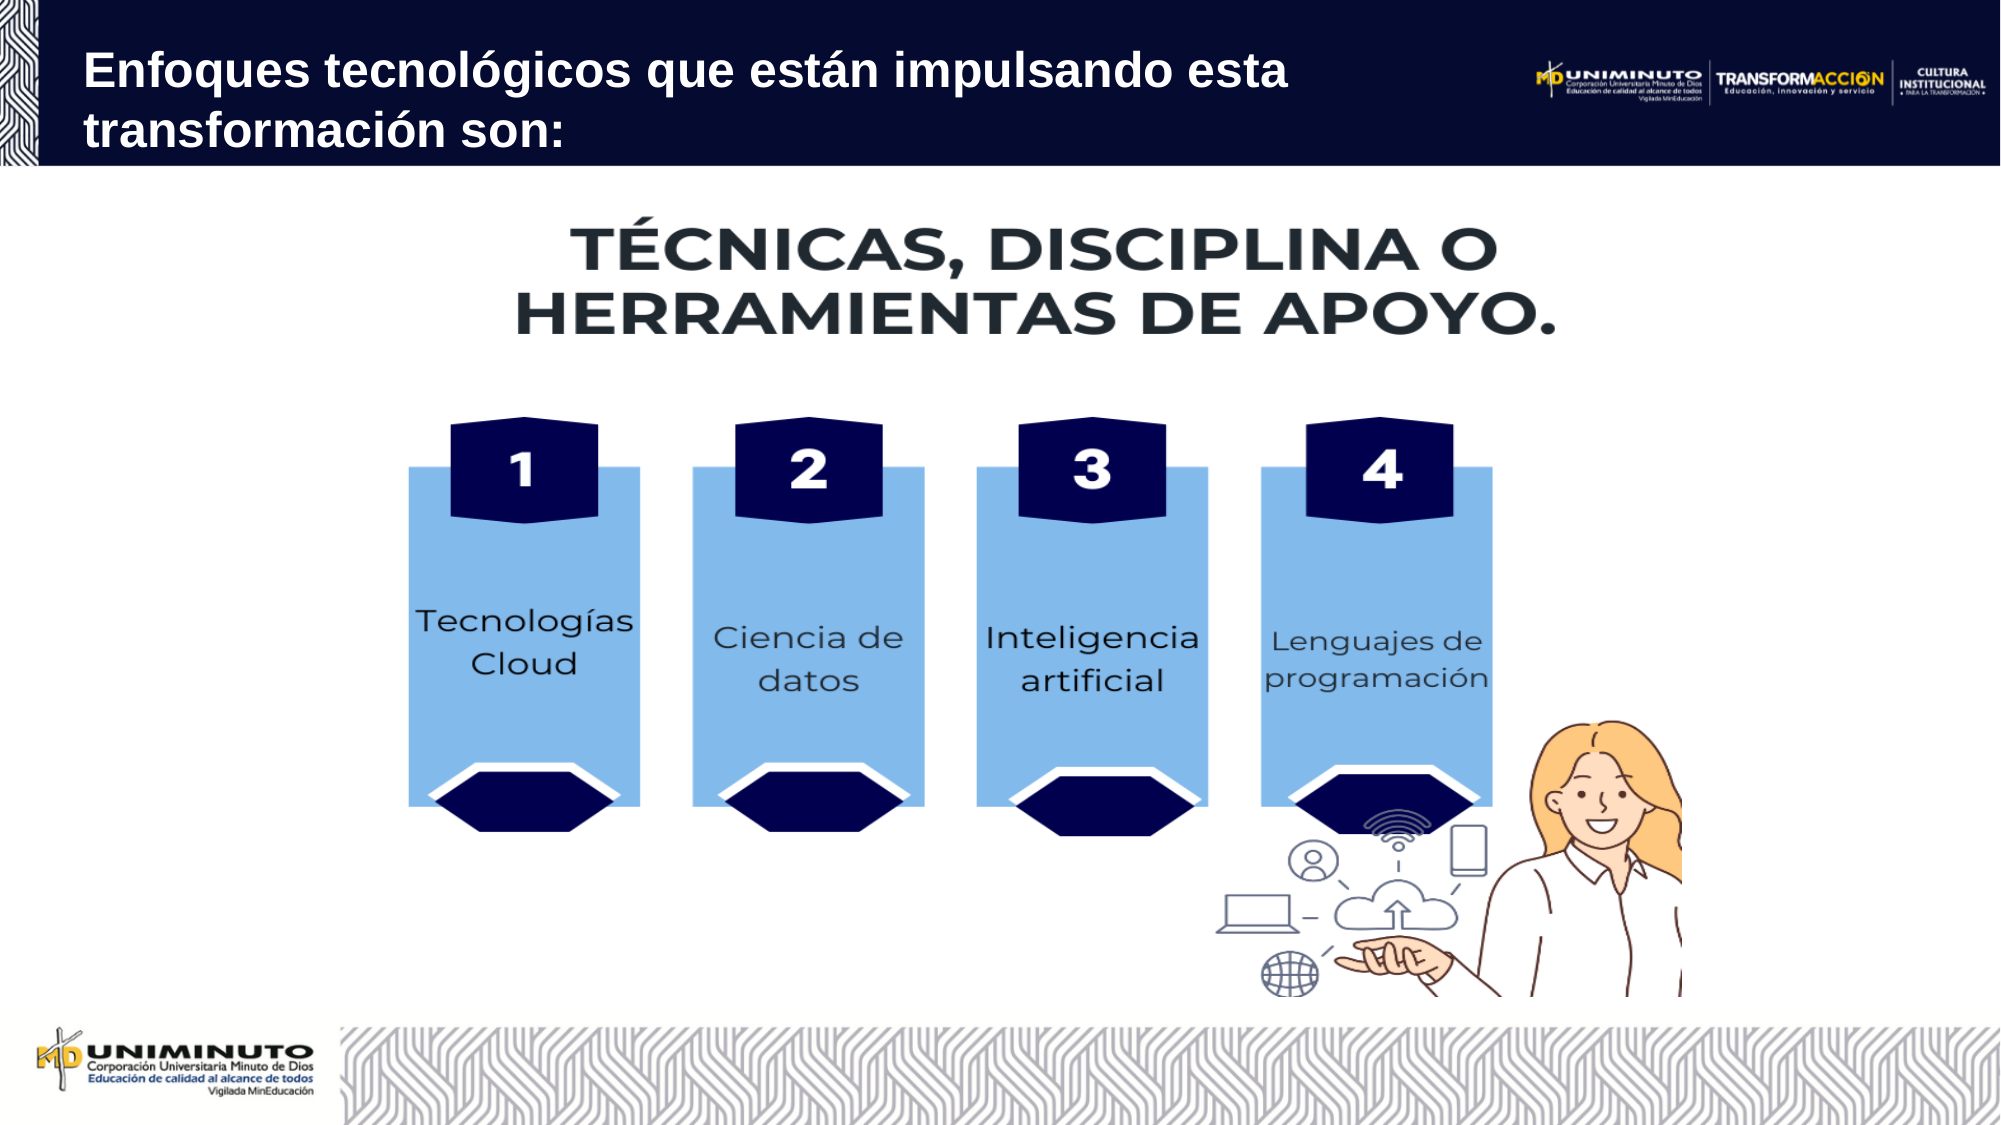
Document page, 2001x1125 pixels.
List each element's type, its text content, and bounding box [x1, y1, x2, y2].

picture [0, 0, 2001, 1125]
text_box Enfoques tecnológicos que están impulsando esta transformación son: [68, 30, 1493, 166]
